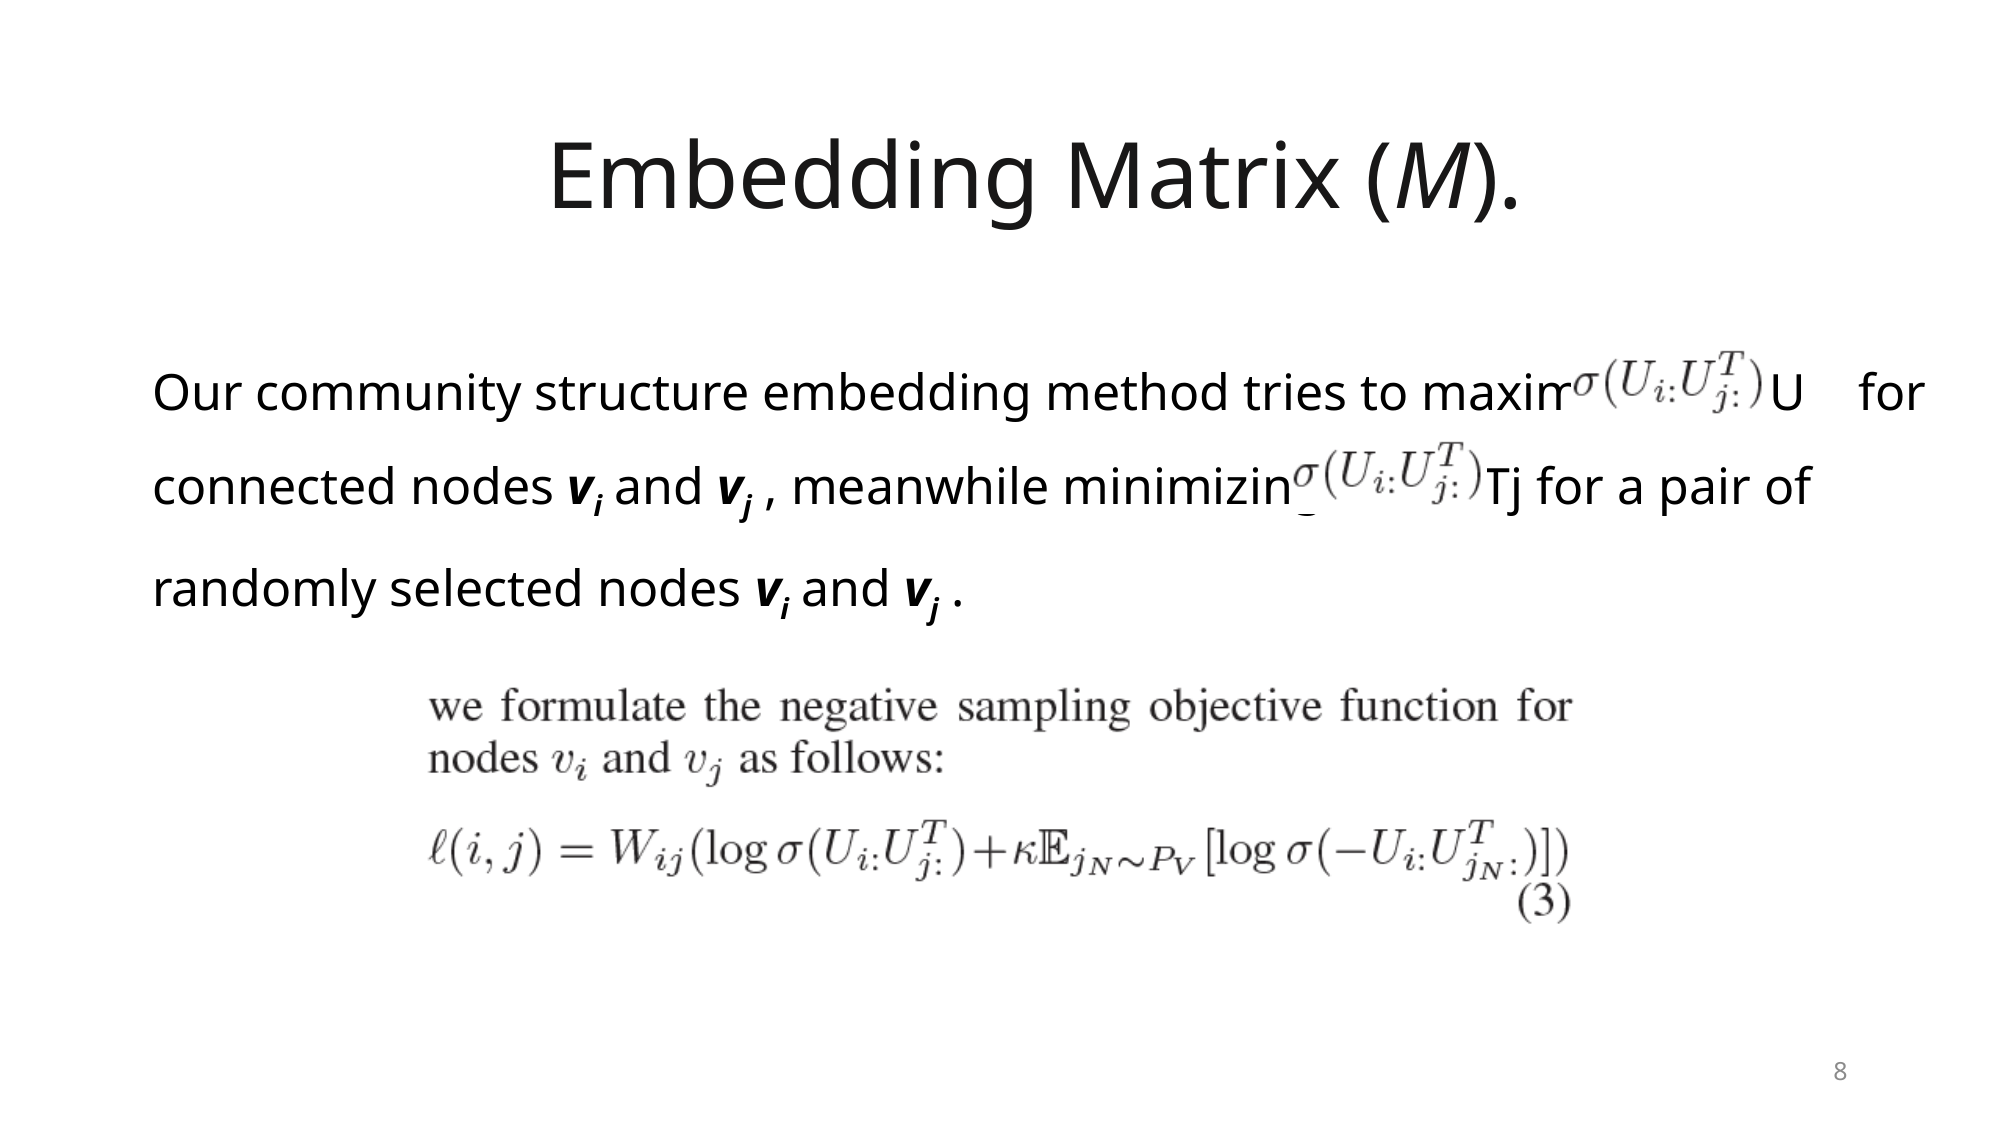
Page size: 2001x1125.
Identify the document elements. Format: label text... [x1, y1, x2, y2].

title Embedding Matrix (M). [137, 69, 1932, 288]
picture [1291, 436, 1487, 514]
picture [414, 685, 1591, 927]
text_box Our community structure embedding method tries to maximize σ(Ui:U for connected nodes vi and vj , meanwhile minimizing σ(Ui:UTj for a pair of randomly selected nodes vi and vj . [137, 322, 1960, 633]
slide_number 8 [1412, 1042, 1863, 1103]
picture [1571, 345, 1768, 423]
